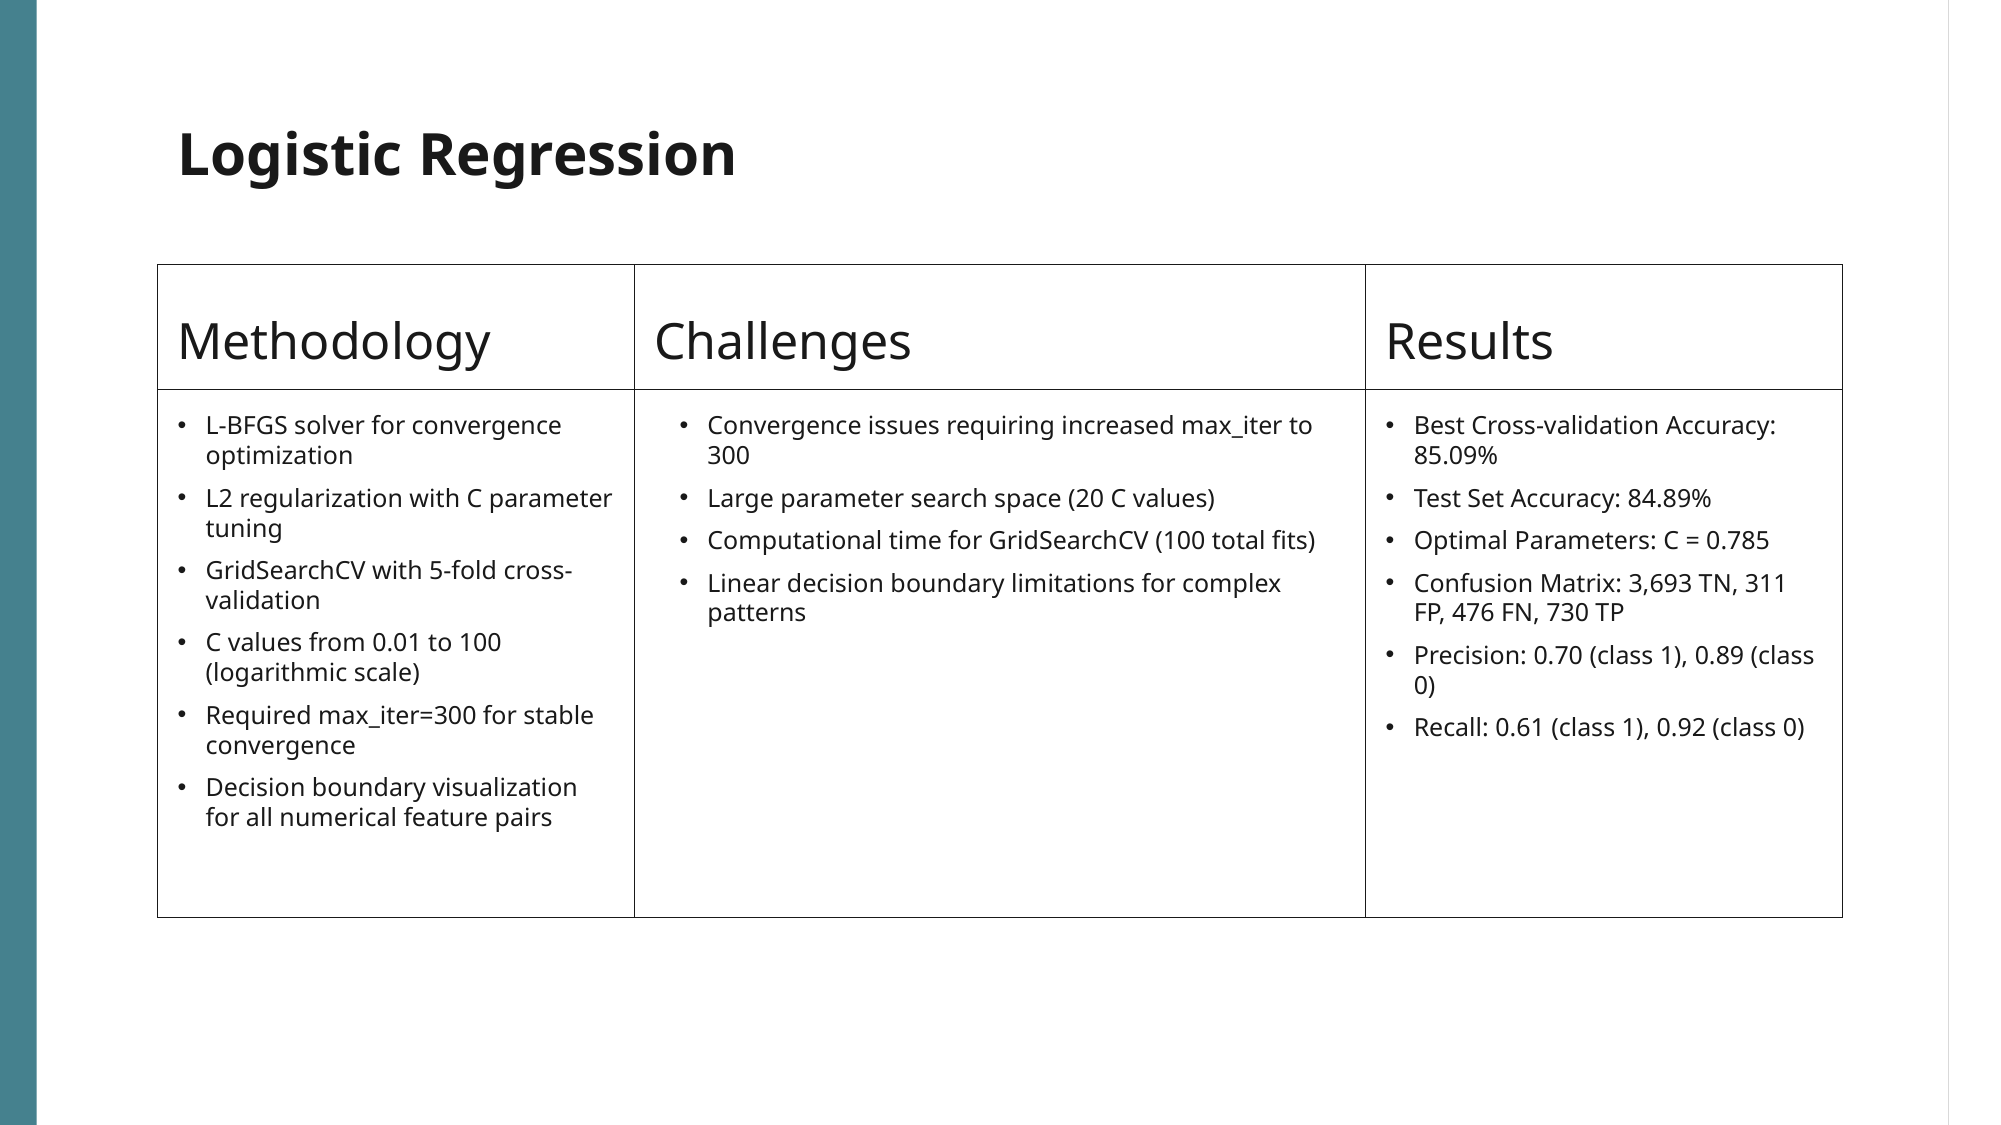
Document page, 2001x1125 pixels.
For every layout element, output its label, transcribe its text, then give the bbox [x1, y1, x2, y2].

subtitle Convergence issues requiring increased max_iter to 300 Large parameter search space (20 C values) Computational time for GridSearchCV (100 total fits) Linear decision boundary limitations for complex patterns [634, 389, 1365, 918]
subtitle L-BFGS solver for convergence optimization L2 regularization with C parameter tuning GridSearchCV with 5-fold cross-validation C values from 0.01 to 100 (logarithmic scale) Required max_iter=300 for stable convergence Decision boundary visualization for all numerical feature pairs [157, 389, 634, 918]
subtitle Methodology [157, 264, 634, 389]
title Logistic Regression [157, 97, 1843, 223]
subtitle Challenges [634, 264, 1365, 389]
subtitle Results [1365, 264, 1843, 390]
subtitle Best Cross-validation Accuracy: 85.09% Test Set Accuracy: 84.89% Optimal Parameters: C = 0.785 Confusion Matrix: 3,693 TN, 311 FP, 476 FN, 730 TP Precision: 0.70 (class 1), 0.89 (class 0) Recall: 0.61 (class 1), 0.92 (class 0) [1365, 390, 1843, 918]
